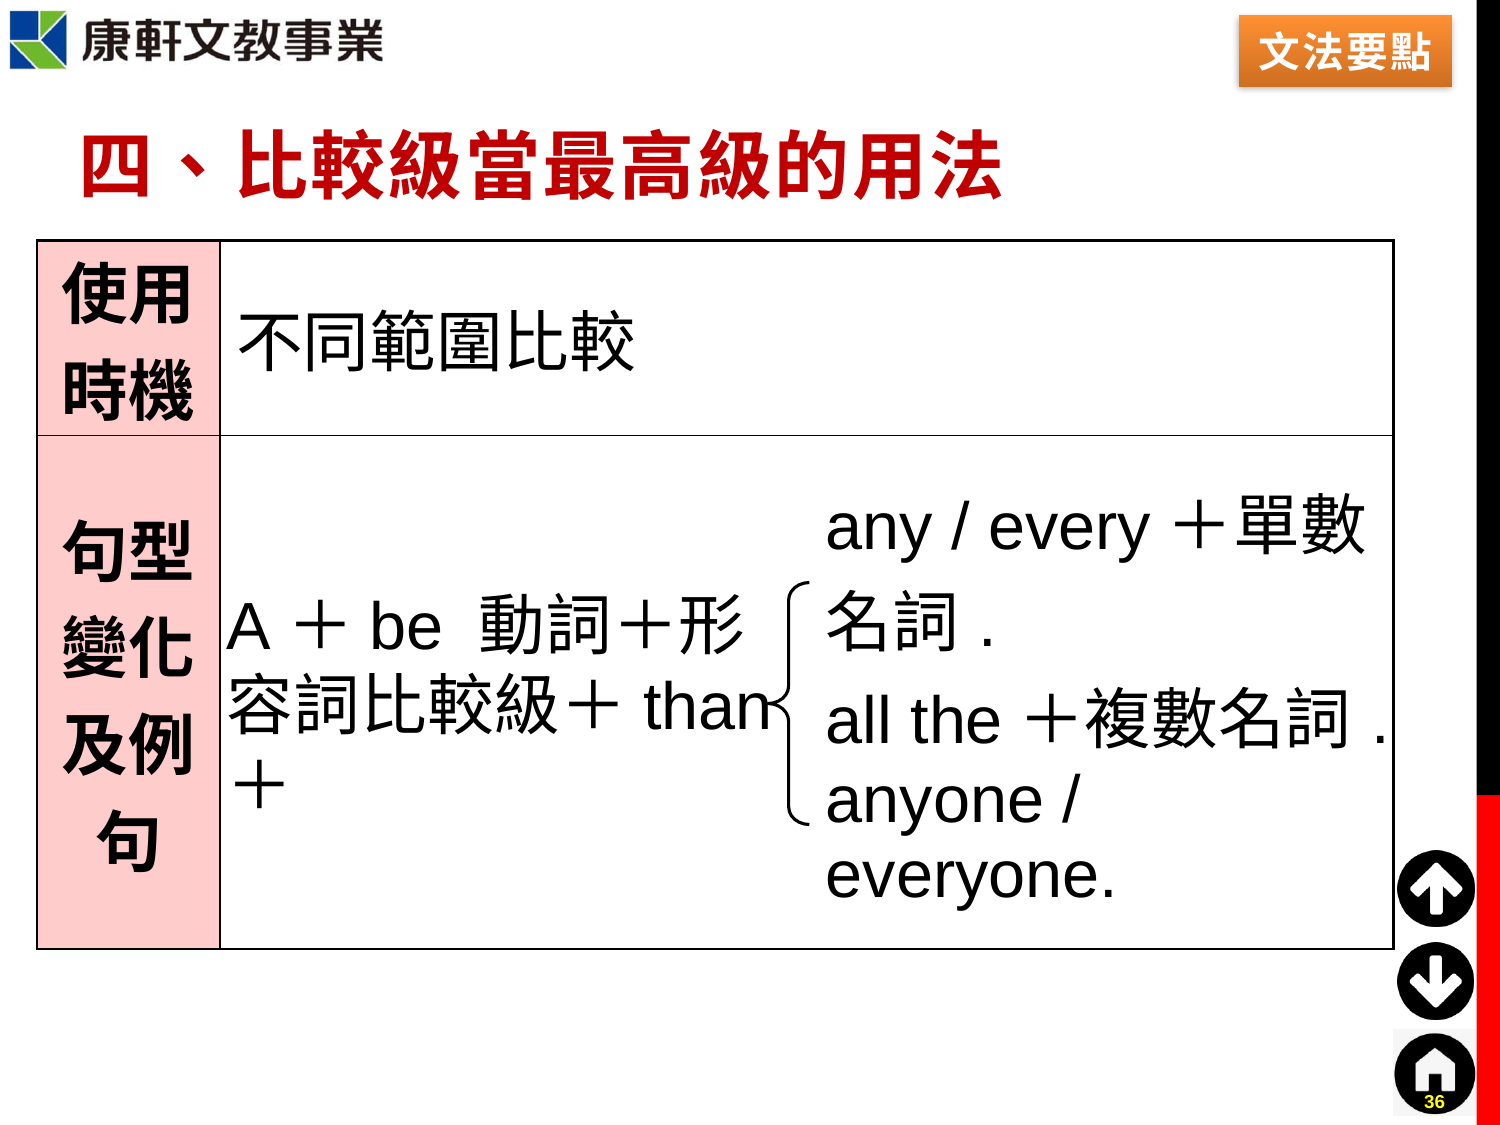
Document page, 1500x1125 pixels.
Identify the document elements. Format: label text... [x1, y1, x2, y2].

picture [1397, 850, 1475, 928]
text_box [211, 575, 810, 825]
table_cell any / every＋單數名詞. all the＋複數名詞. anyone / everyone. [221, 436, 1392, 948]
table_cell 句型變化及例句 [38, 436, 219, 948]
table_header 使用 時機 [38, 242, 219, 435]
text_box 四、比較級當最高級的用法 [63, 111, 1156, 217]
table_header 不同範圍比較 [221, 242, 1392, 435]
picture [8, 9, 387, 70]
picture [1396, 942, 1475, 1020]
text_box 文法要點 [1239, 15, 1452, 87]
picture [1393, 1029, 1476, 1116]
